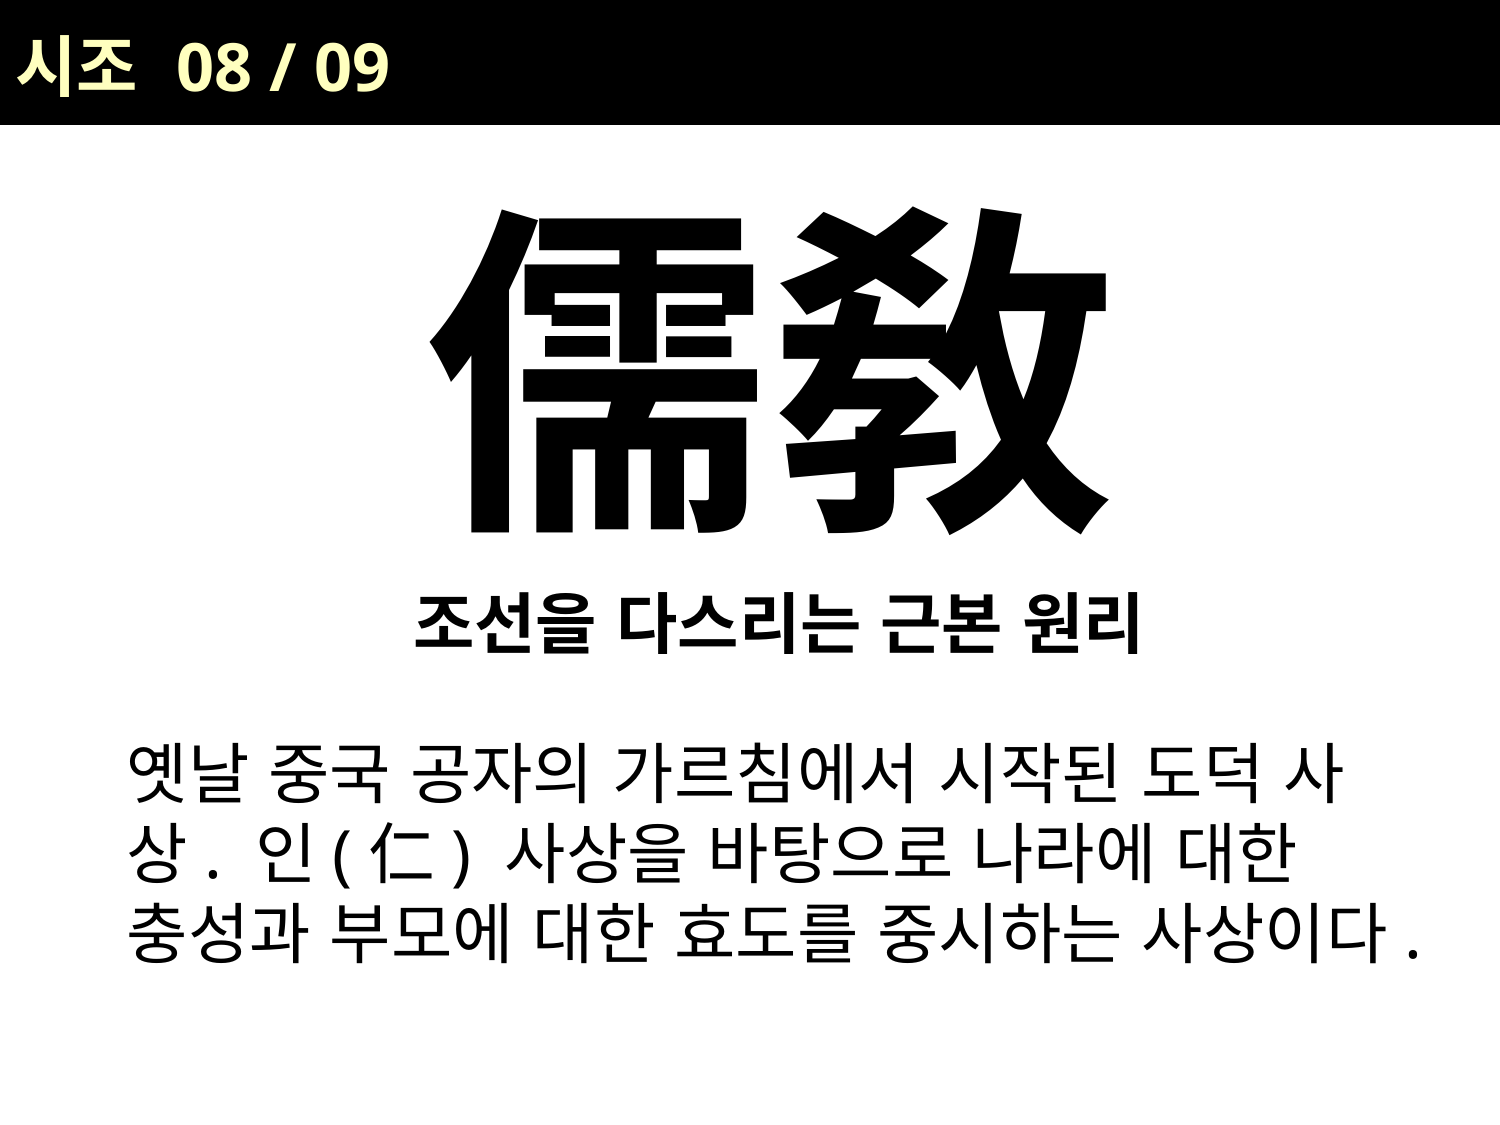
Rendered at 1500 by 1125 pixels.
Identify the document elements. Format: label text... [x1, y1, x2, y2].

table_header 시조 08 / 09 [0, 0, 1500, 125]
text_box 儒敎 [411, 149, 1133, 579]
text_box 조선을 다스리는 근본 원리 옛날 중국 공자의 가르침에서 시작된 도덕 사상. 인(仁) 사상을 바탕으로 나라에 대한 충성과 부모에 대한 효도를 중시하는 사상이다. [112, 574, 1447, 979]
